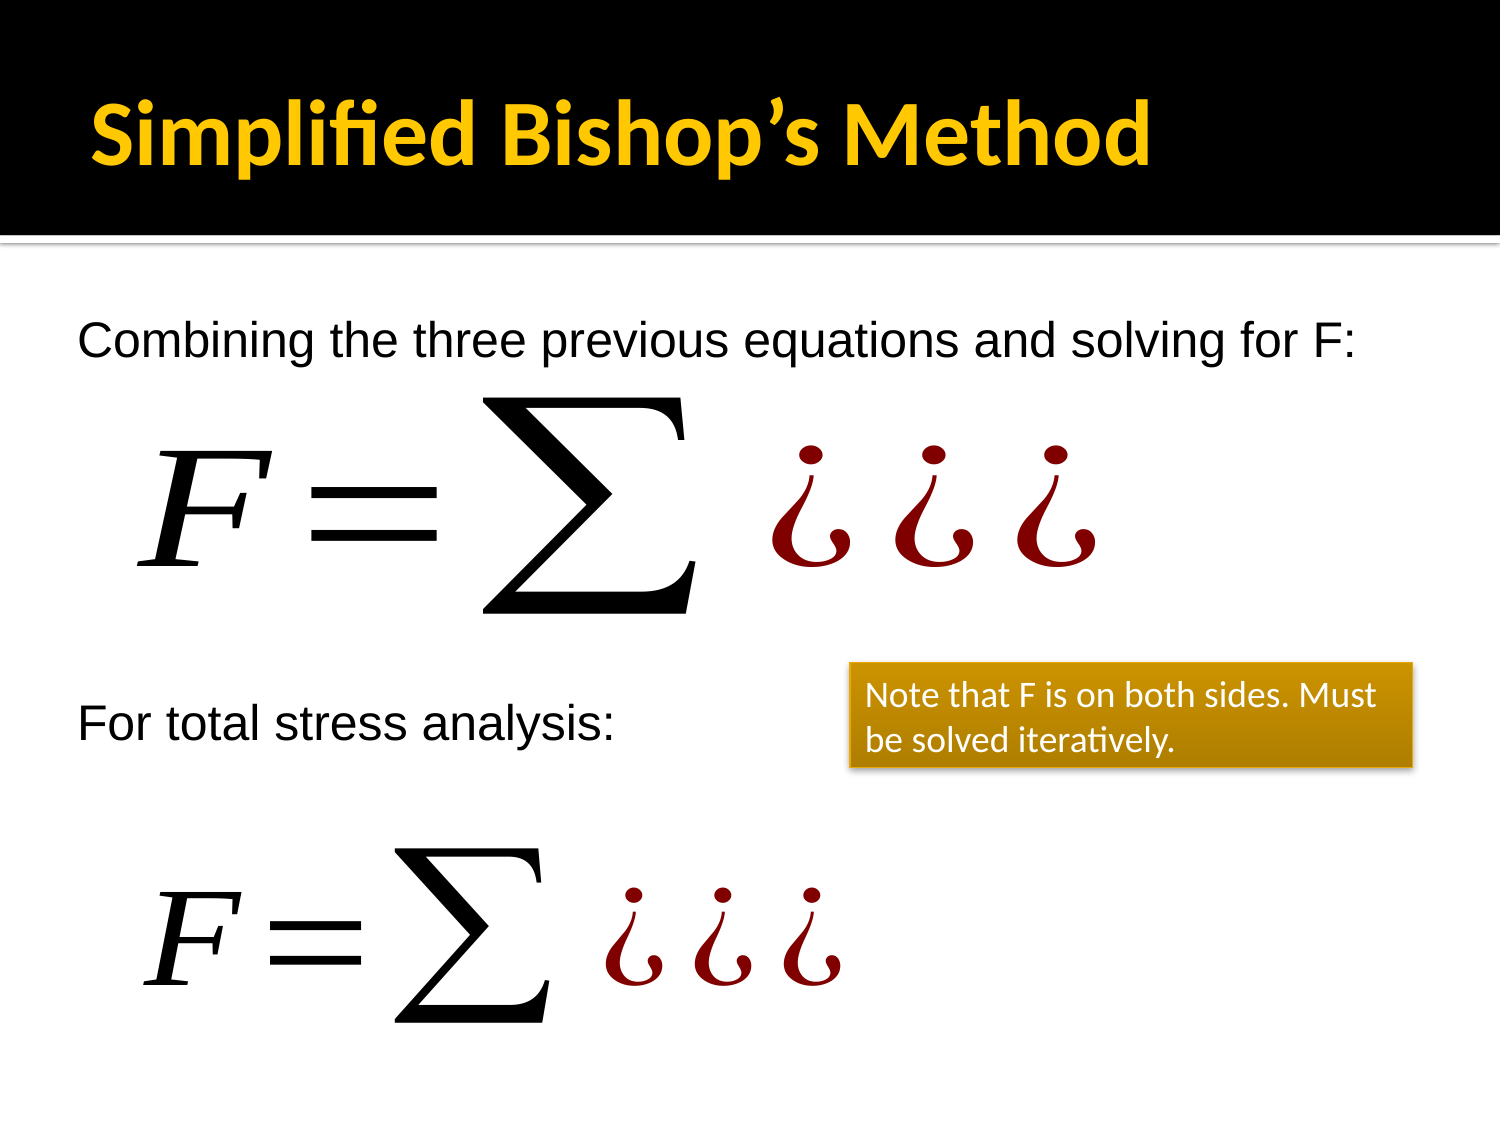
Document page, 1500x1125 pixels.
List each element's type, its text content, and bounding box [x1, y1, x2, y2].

text_box For total stress analysis: [62, 683, 844, 758]
text_box Note that F is on both sides. Must be solved iteratively. [849, 662, 1413, 768]
title Simplified Bishop’s Method [75, 24, 1425, 231]
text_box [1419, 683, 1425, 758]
text_box Combining the three previous equations and solving for F: [62, 299, 1425, 375]
